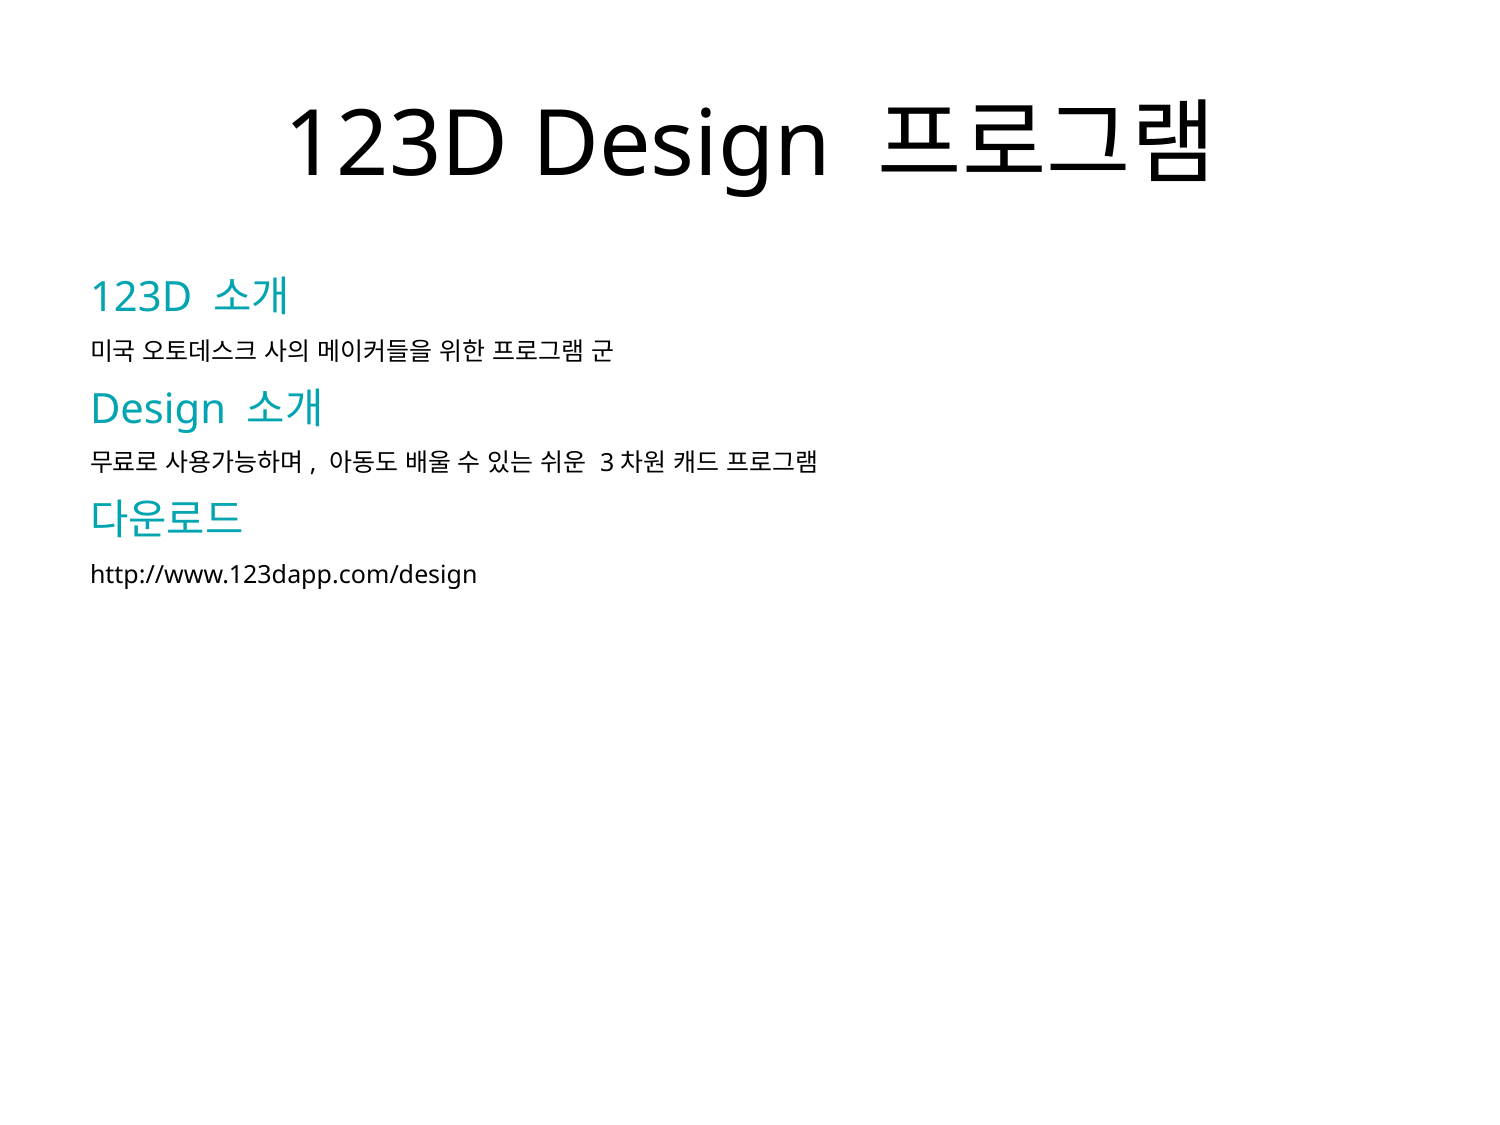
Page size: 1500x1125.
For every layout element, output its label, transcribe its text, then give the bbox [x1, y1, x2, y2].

list 123D 소개 미국 오토데스크 사의 메이커들을 위한 프로그램 군 Design 소개 무료로 사용가능하며, 아동도 배울 수 있는 쉬운 3차원 캐드 프로그램 다운로드 http://www.123dapp.com/design [75, 262, 1424, 1005]
title 123D Design 프로그램 [75, 45, 1425, 233]
